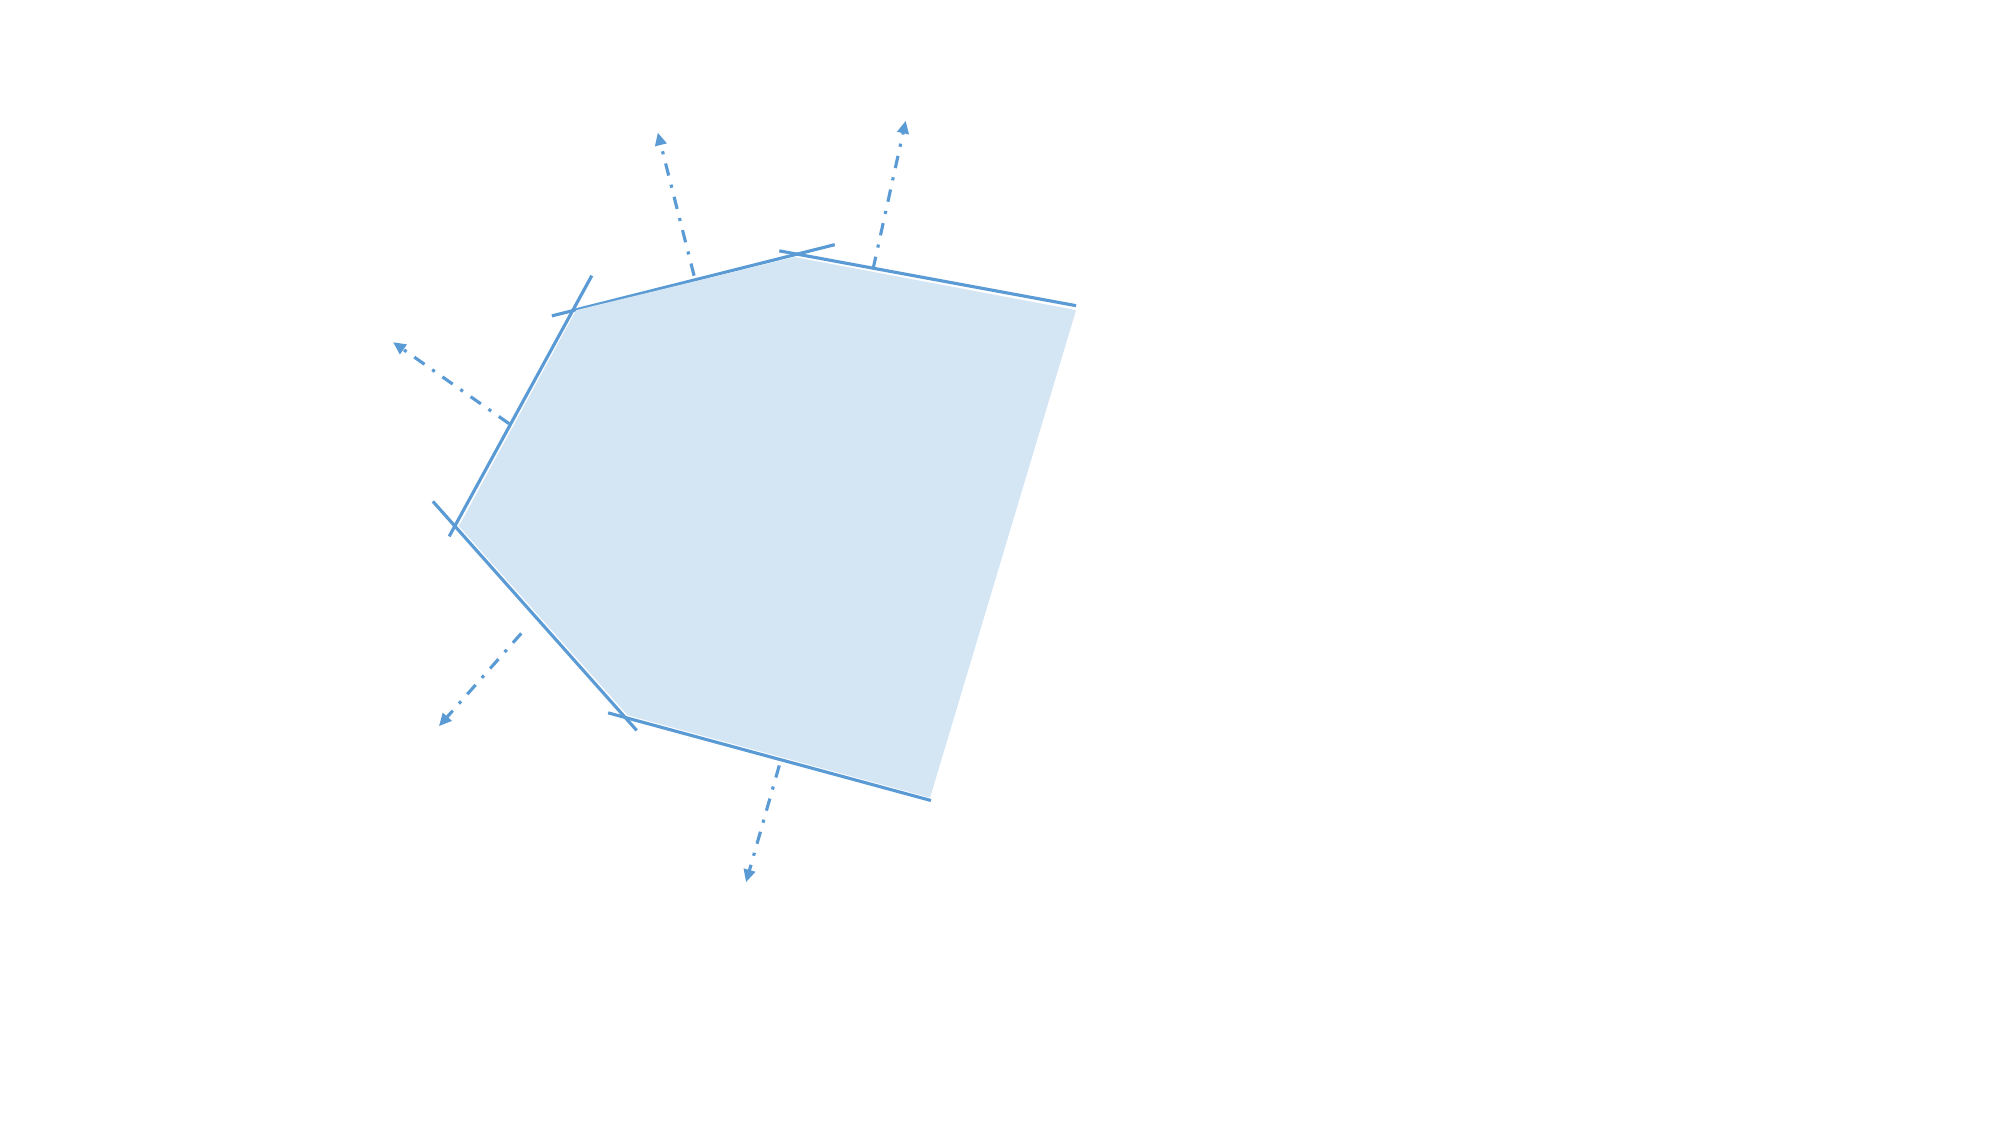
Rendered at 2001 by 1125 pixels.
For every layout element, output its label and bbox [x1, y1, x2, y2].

text_box [872, 121, 906, 270]
text_box [432, 501, 637, 731]
text_box [657, 132, 695, 276]
text_box [746, 765, 780, 882]
text_box [439, 633, 522, 726]
text_box [551, 244, 835, 316]
text_box [608, 712, 931, 801]
text_box [779, 250, 1077, 306]
text_box [449, 275, 592, 537]
text_box [592, 306, 1078, 799]
text_box [393, 342, 510, 424]
